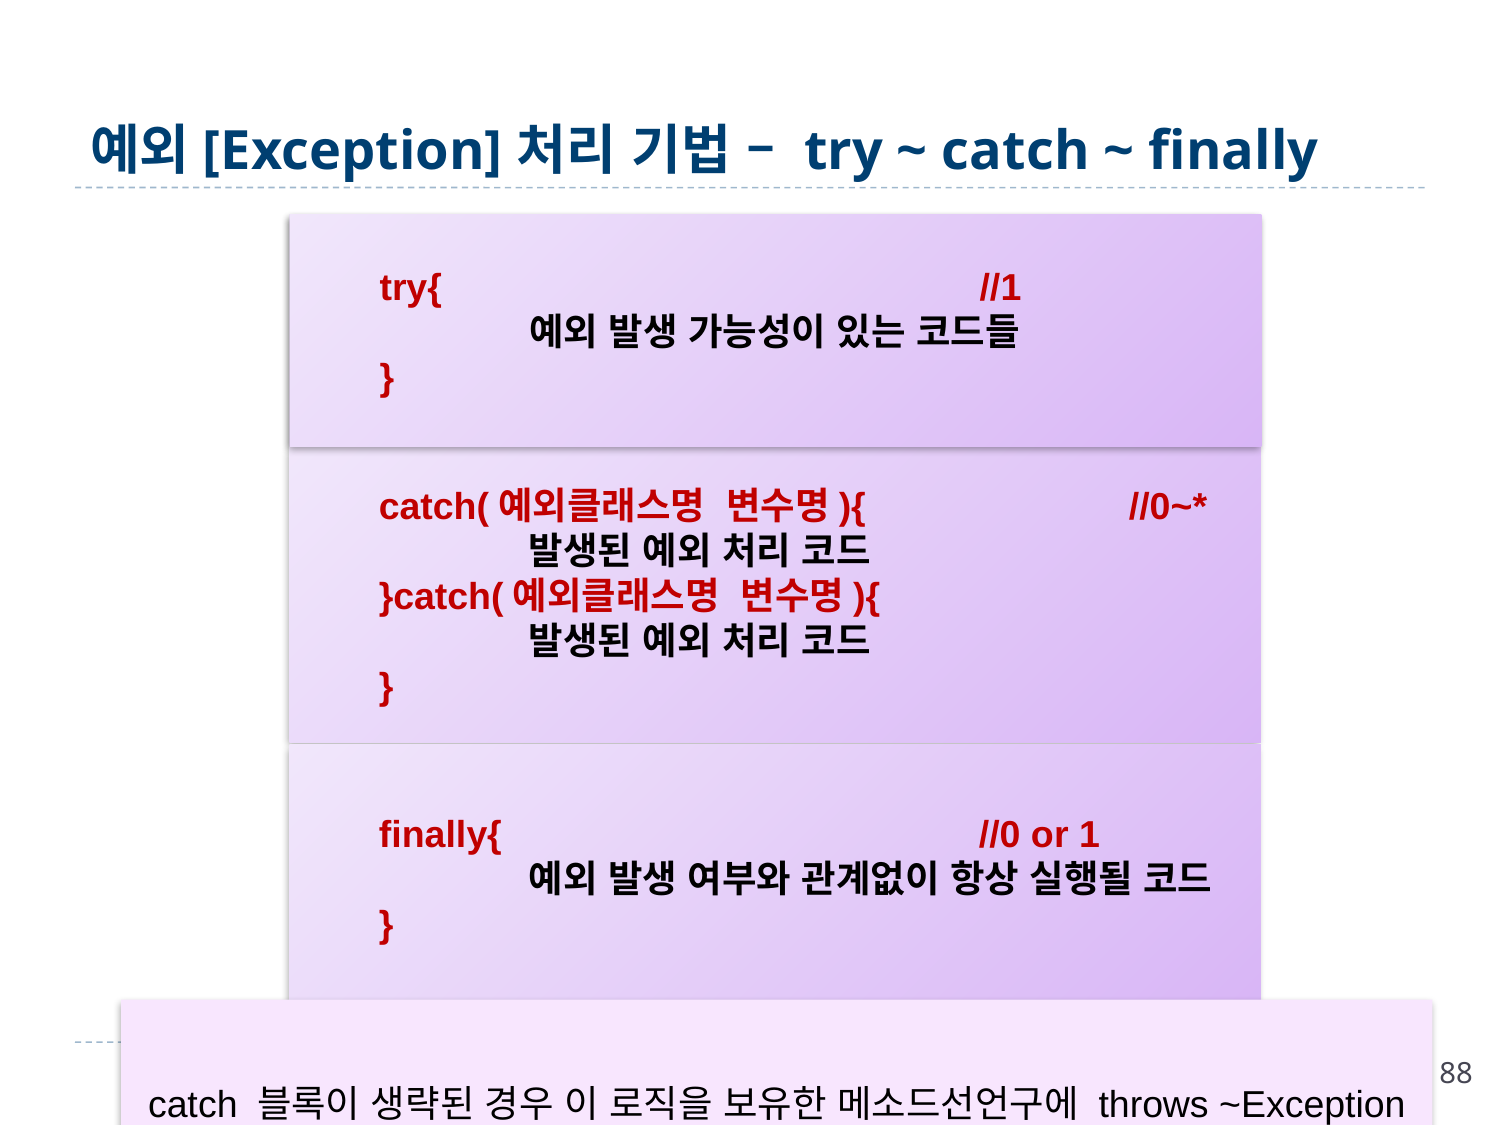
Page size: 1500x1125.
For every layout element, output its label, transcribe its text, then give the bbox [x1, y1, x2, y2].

text_box catch(예외클래스명 변수명){ //0~* 발생된 예외 처리 코드 }catch(예외클래스명 변수명){ 발생된 예외 처리 코드 } [288, 455, 1262, 743]
text_box catch 블록이 생략된 경우 이 로직을 보유한 메소드선언구에 throws ~Exception 선언 필수 : myBatis 메뉴얼 코드에도 대부분 이렇게 개발 , controller 에서 예외처리 일괄 관리할수도 있겠금 유도 [120, 998, 1434, 1125]
text_box try{ //1 예외 발생 가능성이 있는 코드들 } [289, 214, 1262, 448]
slide_number 88 [1439, 1046, 1500, 1107]
text_box finally{ //0 or 1 예외 발생 여부와 관계없이 항상 실행될 코드 } [288, 744, 1262, 998]
title 예외[Exception]처리 기법 – try ~ catch ~ finally [75, 24, 1425, 188]
